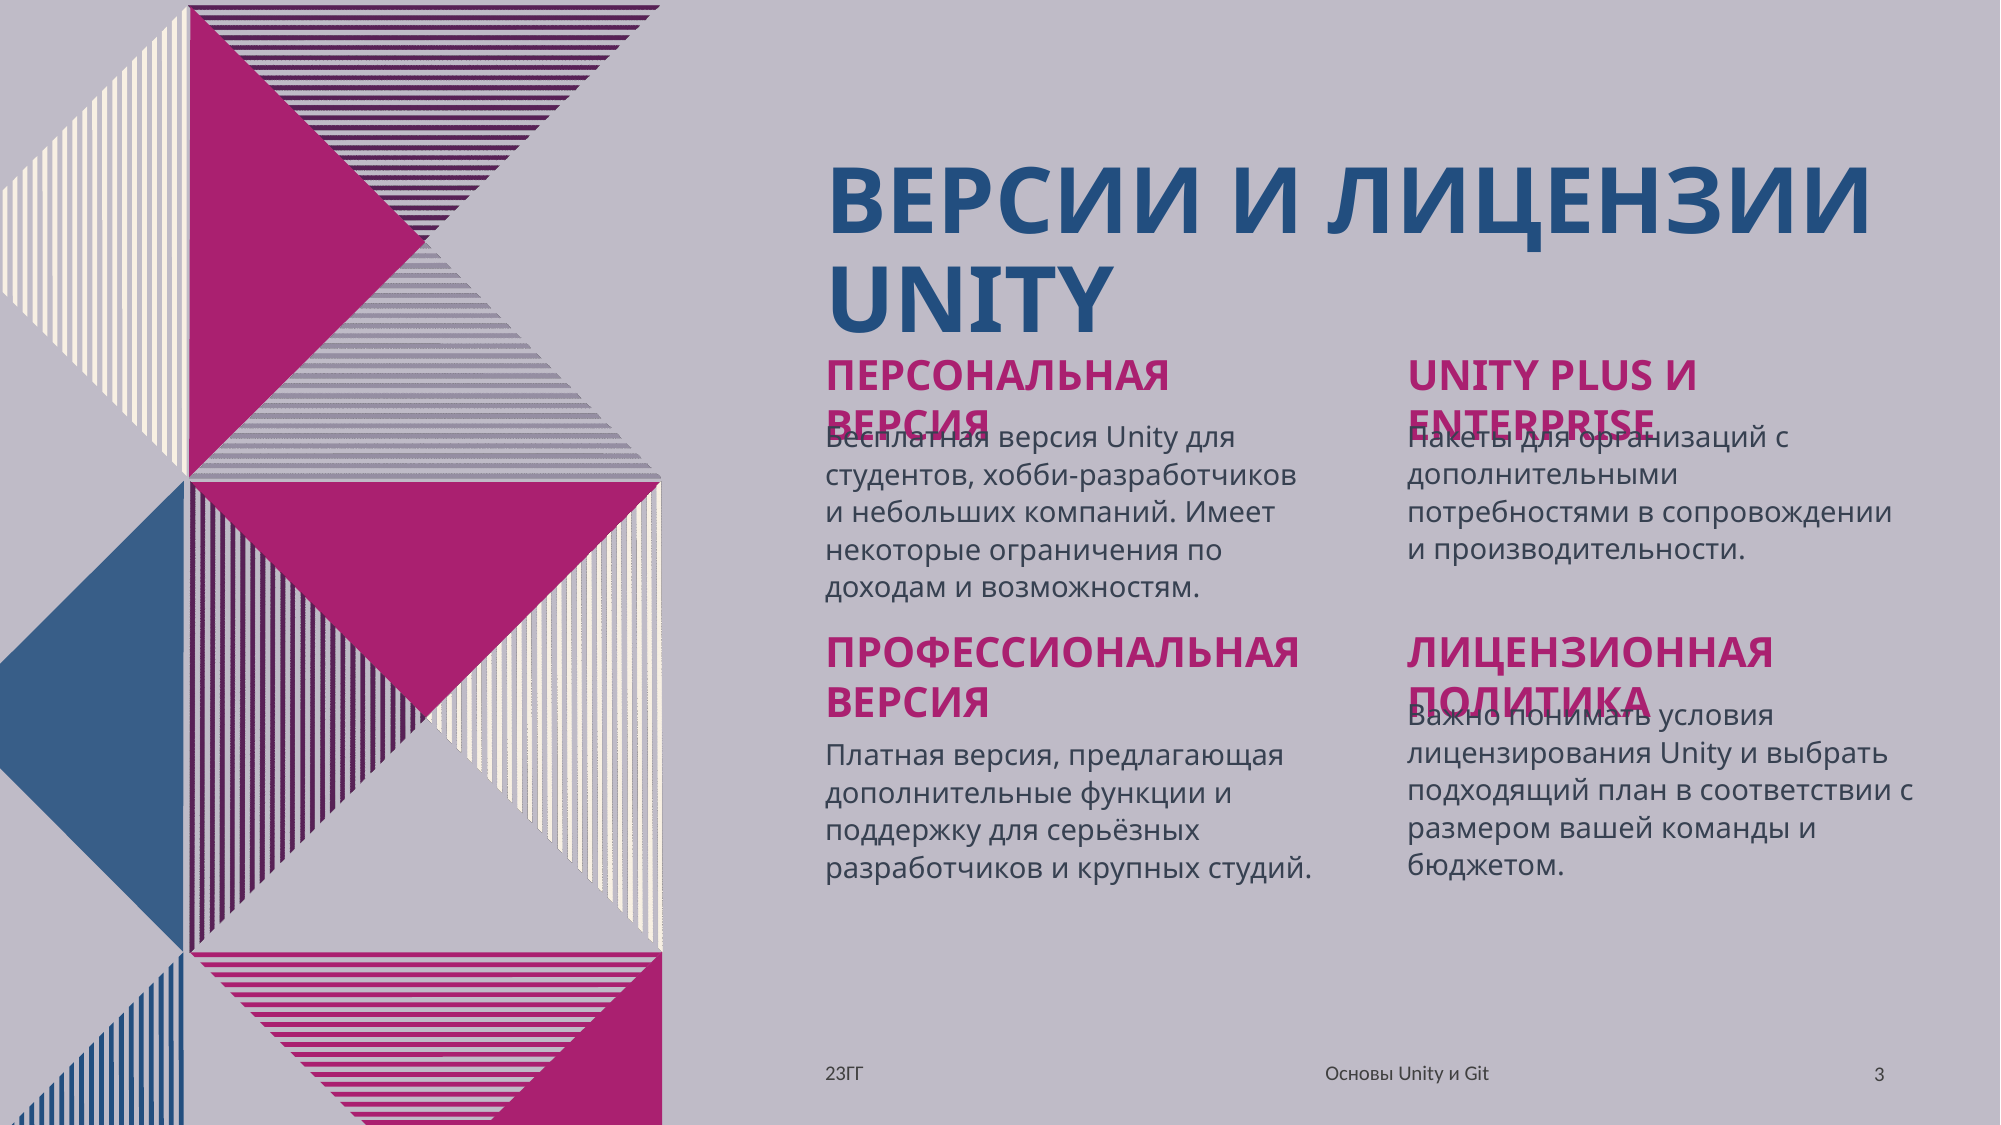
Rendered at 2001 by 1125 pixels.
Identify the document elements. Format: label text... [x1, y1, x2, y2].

list Важно понимать условия лицензирования Unity и выбрать подходящий план в соответствии с размером вашей команды и бюджетом. [1392, 686, 1956, 917]
list Профессиональная версия [810, 618, 1353, 726]
slide_number 3 [1824, 1042, 1900, 1103]
footer Основы Unity и Git [1219, 1041, 1595, 1102]
slide_number 23ГГ [810, 1042, 990, 1103]
list Пакеты для организаций с дополнительными потребностями в сопровождении и производительности. [1392, 407, 1918, 611]
list Бесплатная версия Unity для студентов, хобби-разработчиков и небольших компаний. Имеет некоторые ограничения по доходам и возможностям. [810, 408, 1335, 598]
list Персональная версия [810, 341, 1335, 402]
list Unity Plus и Enterprise [1392, 341, 1918, 402]
title Версии и лицензии Unity [810, 147, 1974, 305]
picture [184, 481, 425, 953]
picture [190, 242, 661, 482]
list Лицензионная политика [1392, 618, 1956, 679]
picture [188, 0, 659, 240]
list Платная версия, предлагающая дополнительные функции и поддержку для серьёзных разработчиков и крупных студий. [810, 726, 1366, 915]
picture [426, 481, 810, 952]
